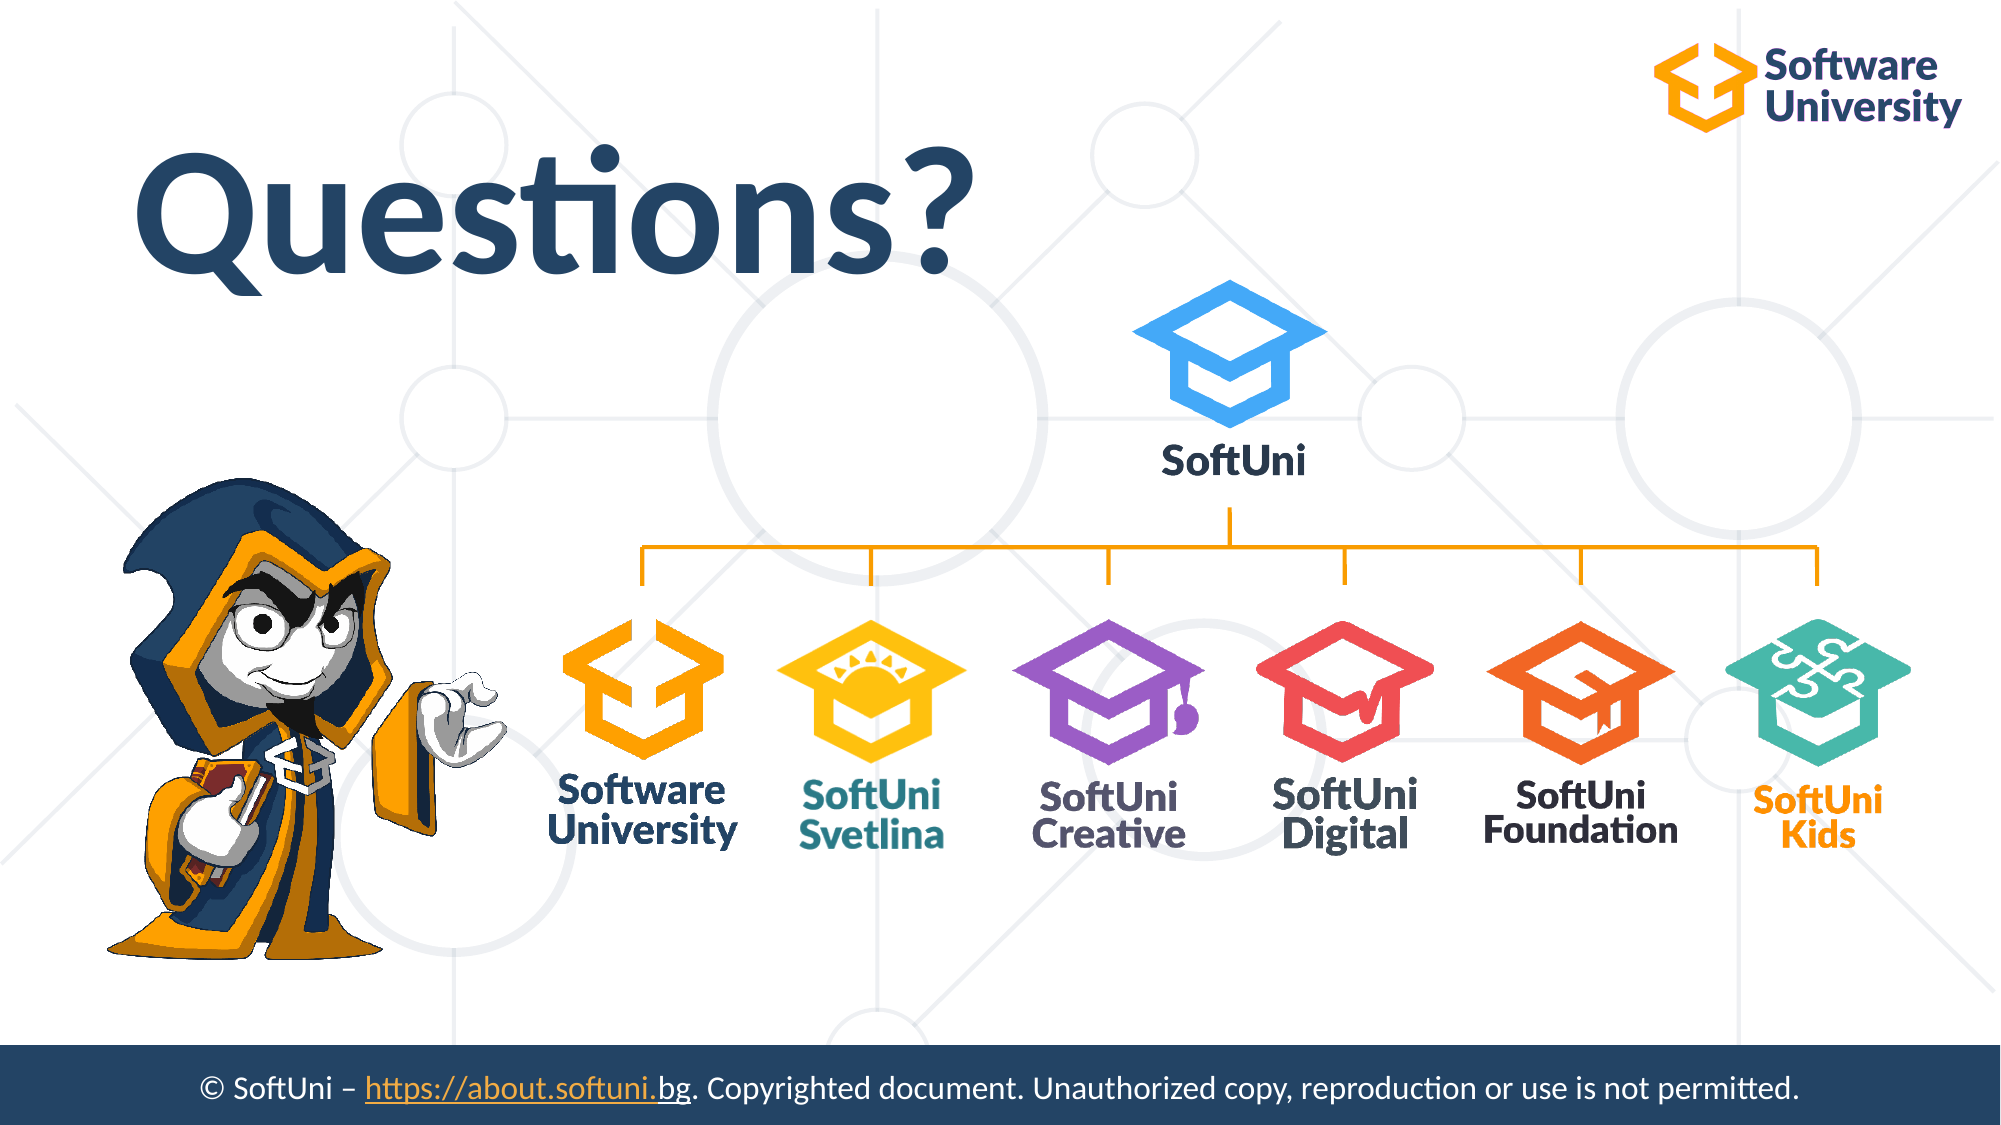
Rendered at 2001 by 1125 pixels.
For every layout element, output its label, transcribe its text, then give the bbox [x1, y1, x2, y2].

picture [1131, 279, 1328, 476]
picture [1485, 621, 1677, 843]
picture [1256, 621, 1434, 861]
picture [105, 475, 508, 961]
picture [1641, 31, 1973, 145]
picture [546, 619, 738, 856]
picture [1012, 619, 1205, 848]
picture [1725, 619, 1911, 848]
picture [776, 619, 968, 850]
text_box Questions? [132, 115, 1104, 285]
